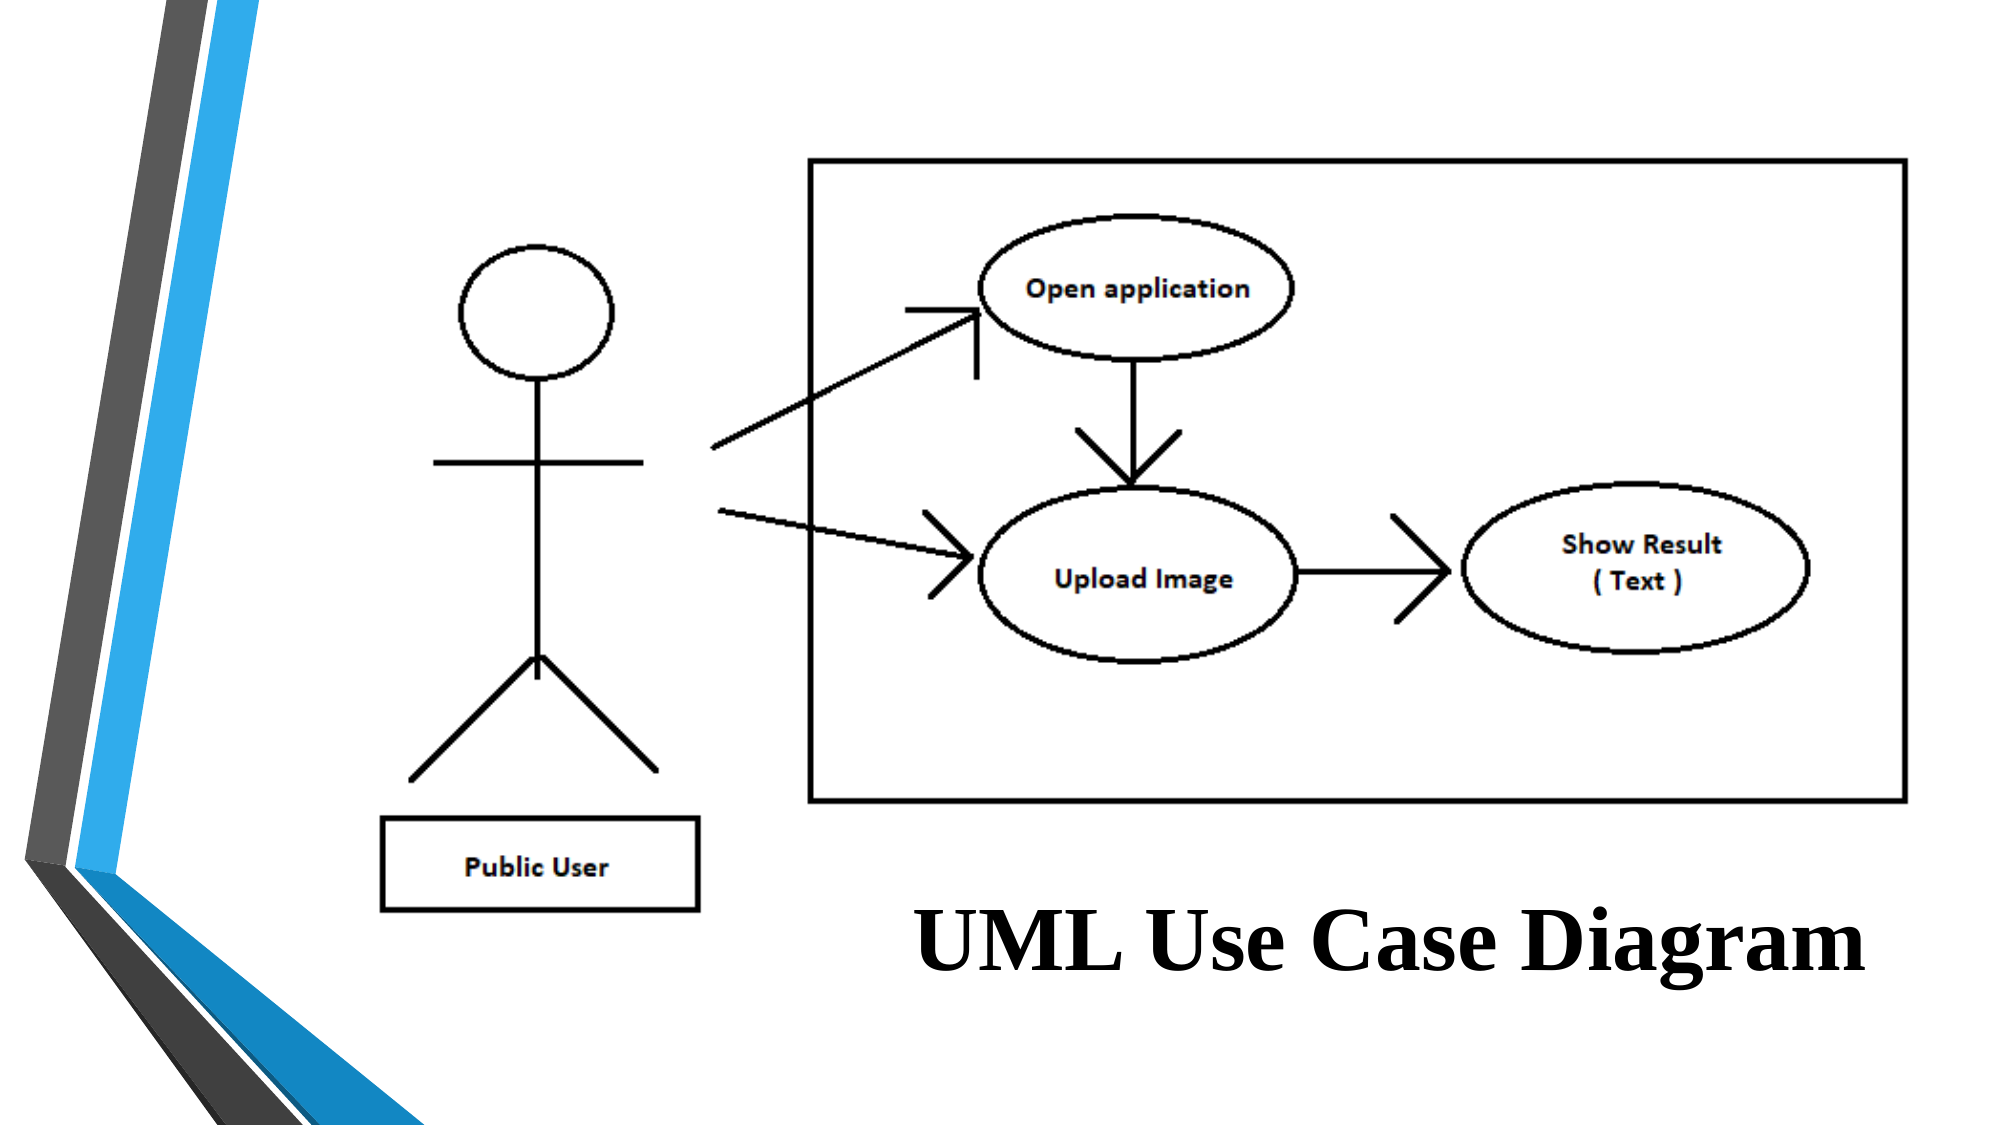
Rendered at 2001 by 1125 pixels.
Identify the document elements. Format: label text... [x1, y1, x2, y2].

picture [365, 128, 1959, 940]
text_box UML Use Case Diagram [897, 940, 1892, 1042]
